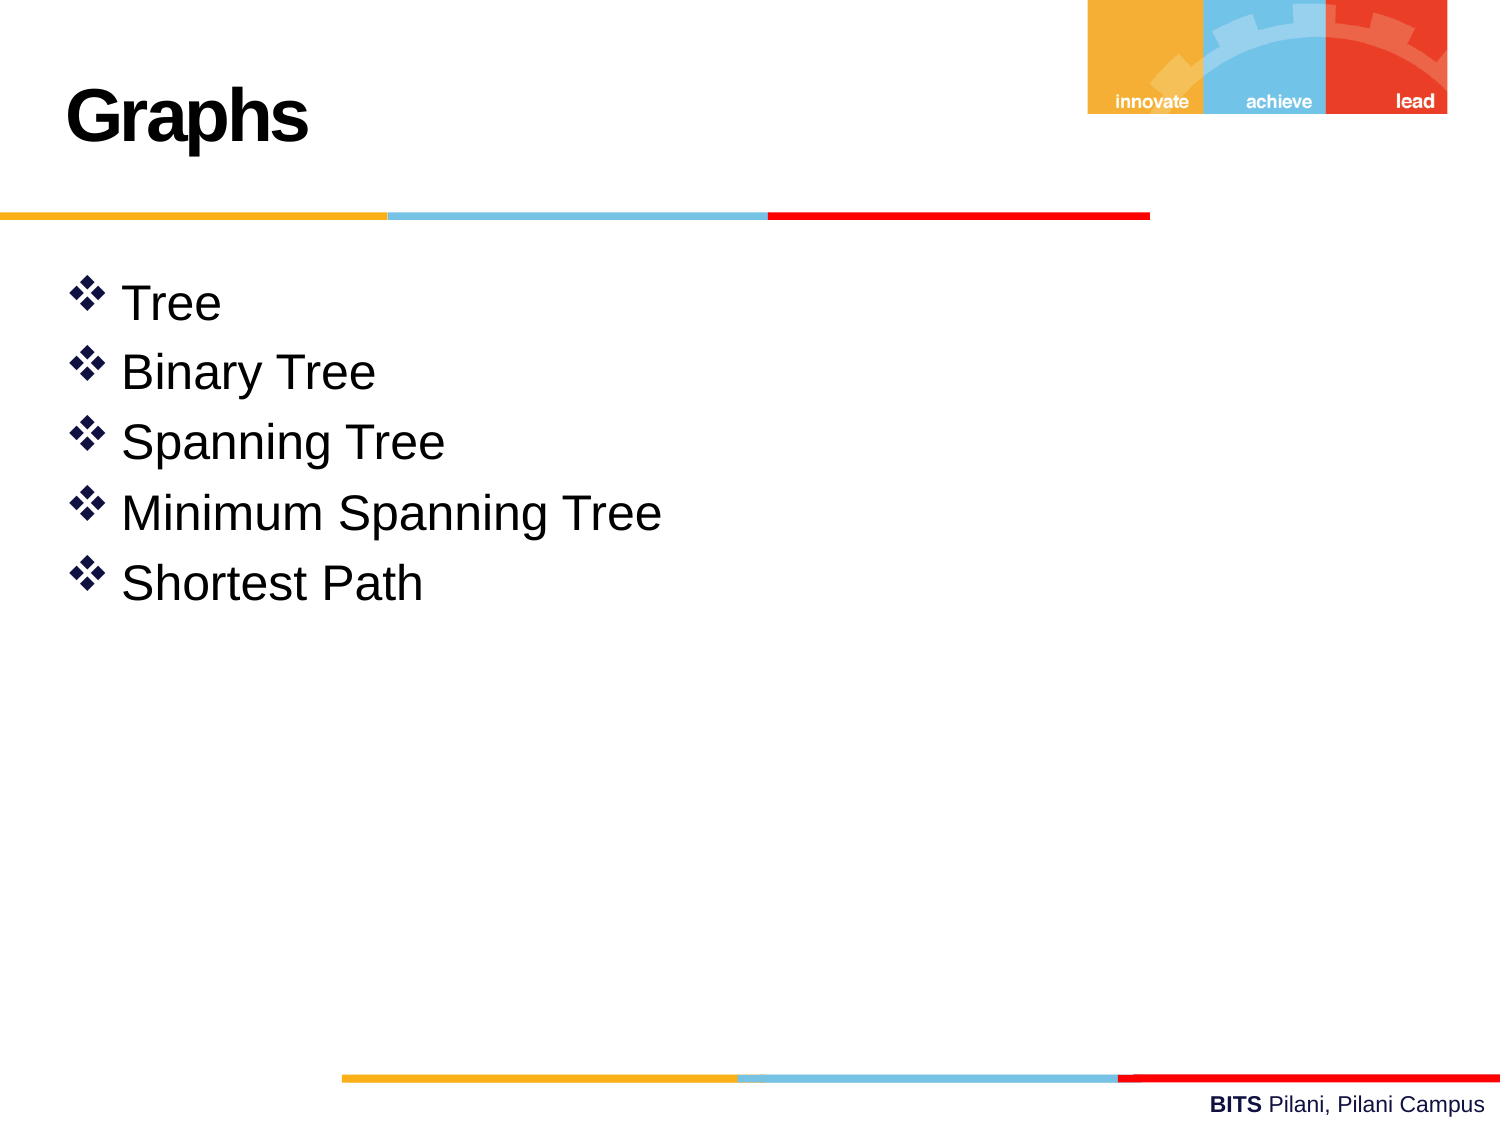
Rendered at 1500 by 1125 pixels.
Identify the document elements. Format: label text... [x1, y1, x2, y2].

picture [1087, 0, 1448, 114]
list Graphs [50, 24, 1088, 213]
list Tree Binary Tree Spanning Tree Minimum Spanning Tree Shortest Path [50, 262, 1400, 1005]
